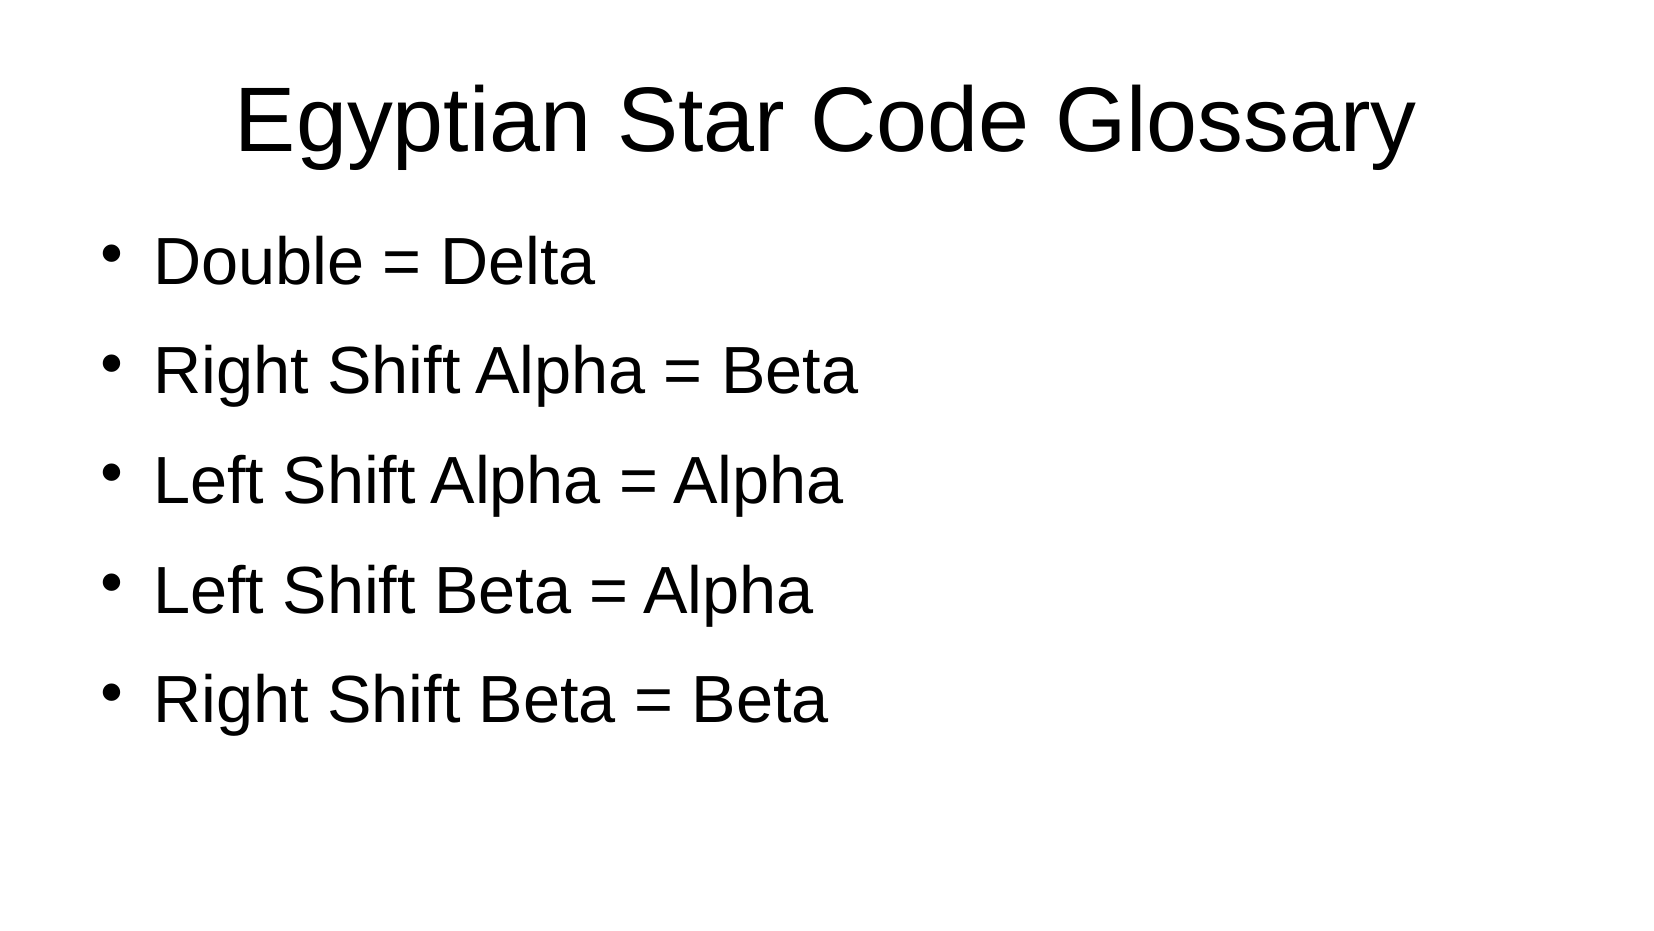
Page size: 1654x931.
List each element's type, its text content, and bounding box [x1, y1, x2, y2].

text_box Double = Delta Right Shift Alpha = Beta Left Shift Alpha = Alpha Left Shift Beta = Alpha Right Shift Beta = Beta [82, 217, 1571, 757]
text_box Egyptian Star Code Glossary [82, 59, 1571, 170]
